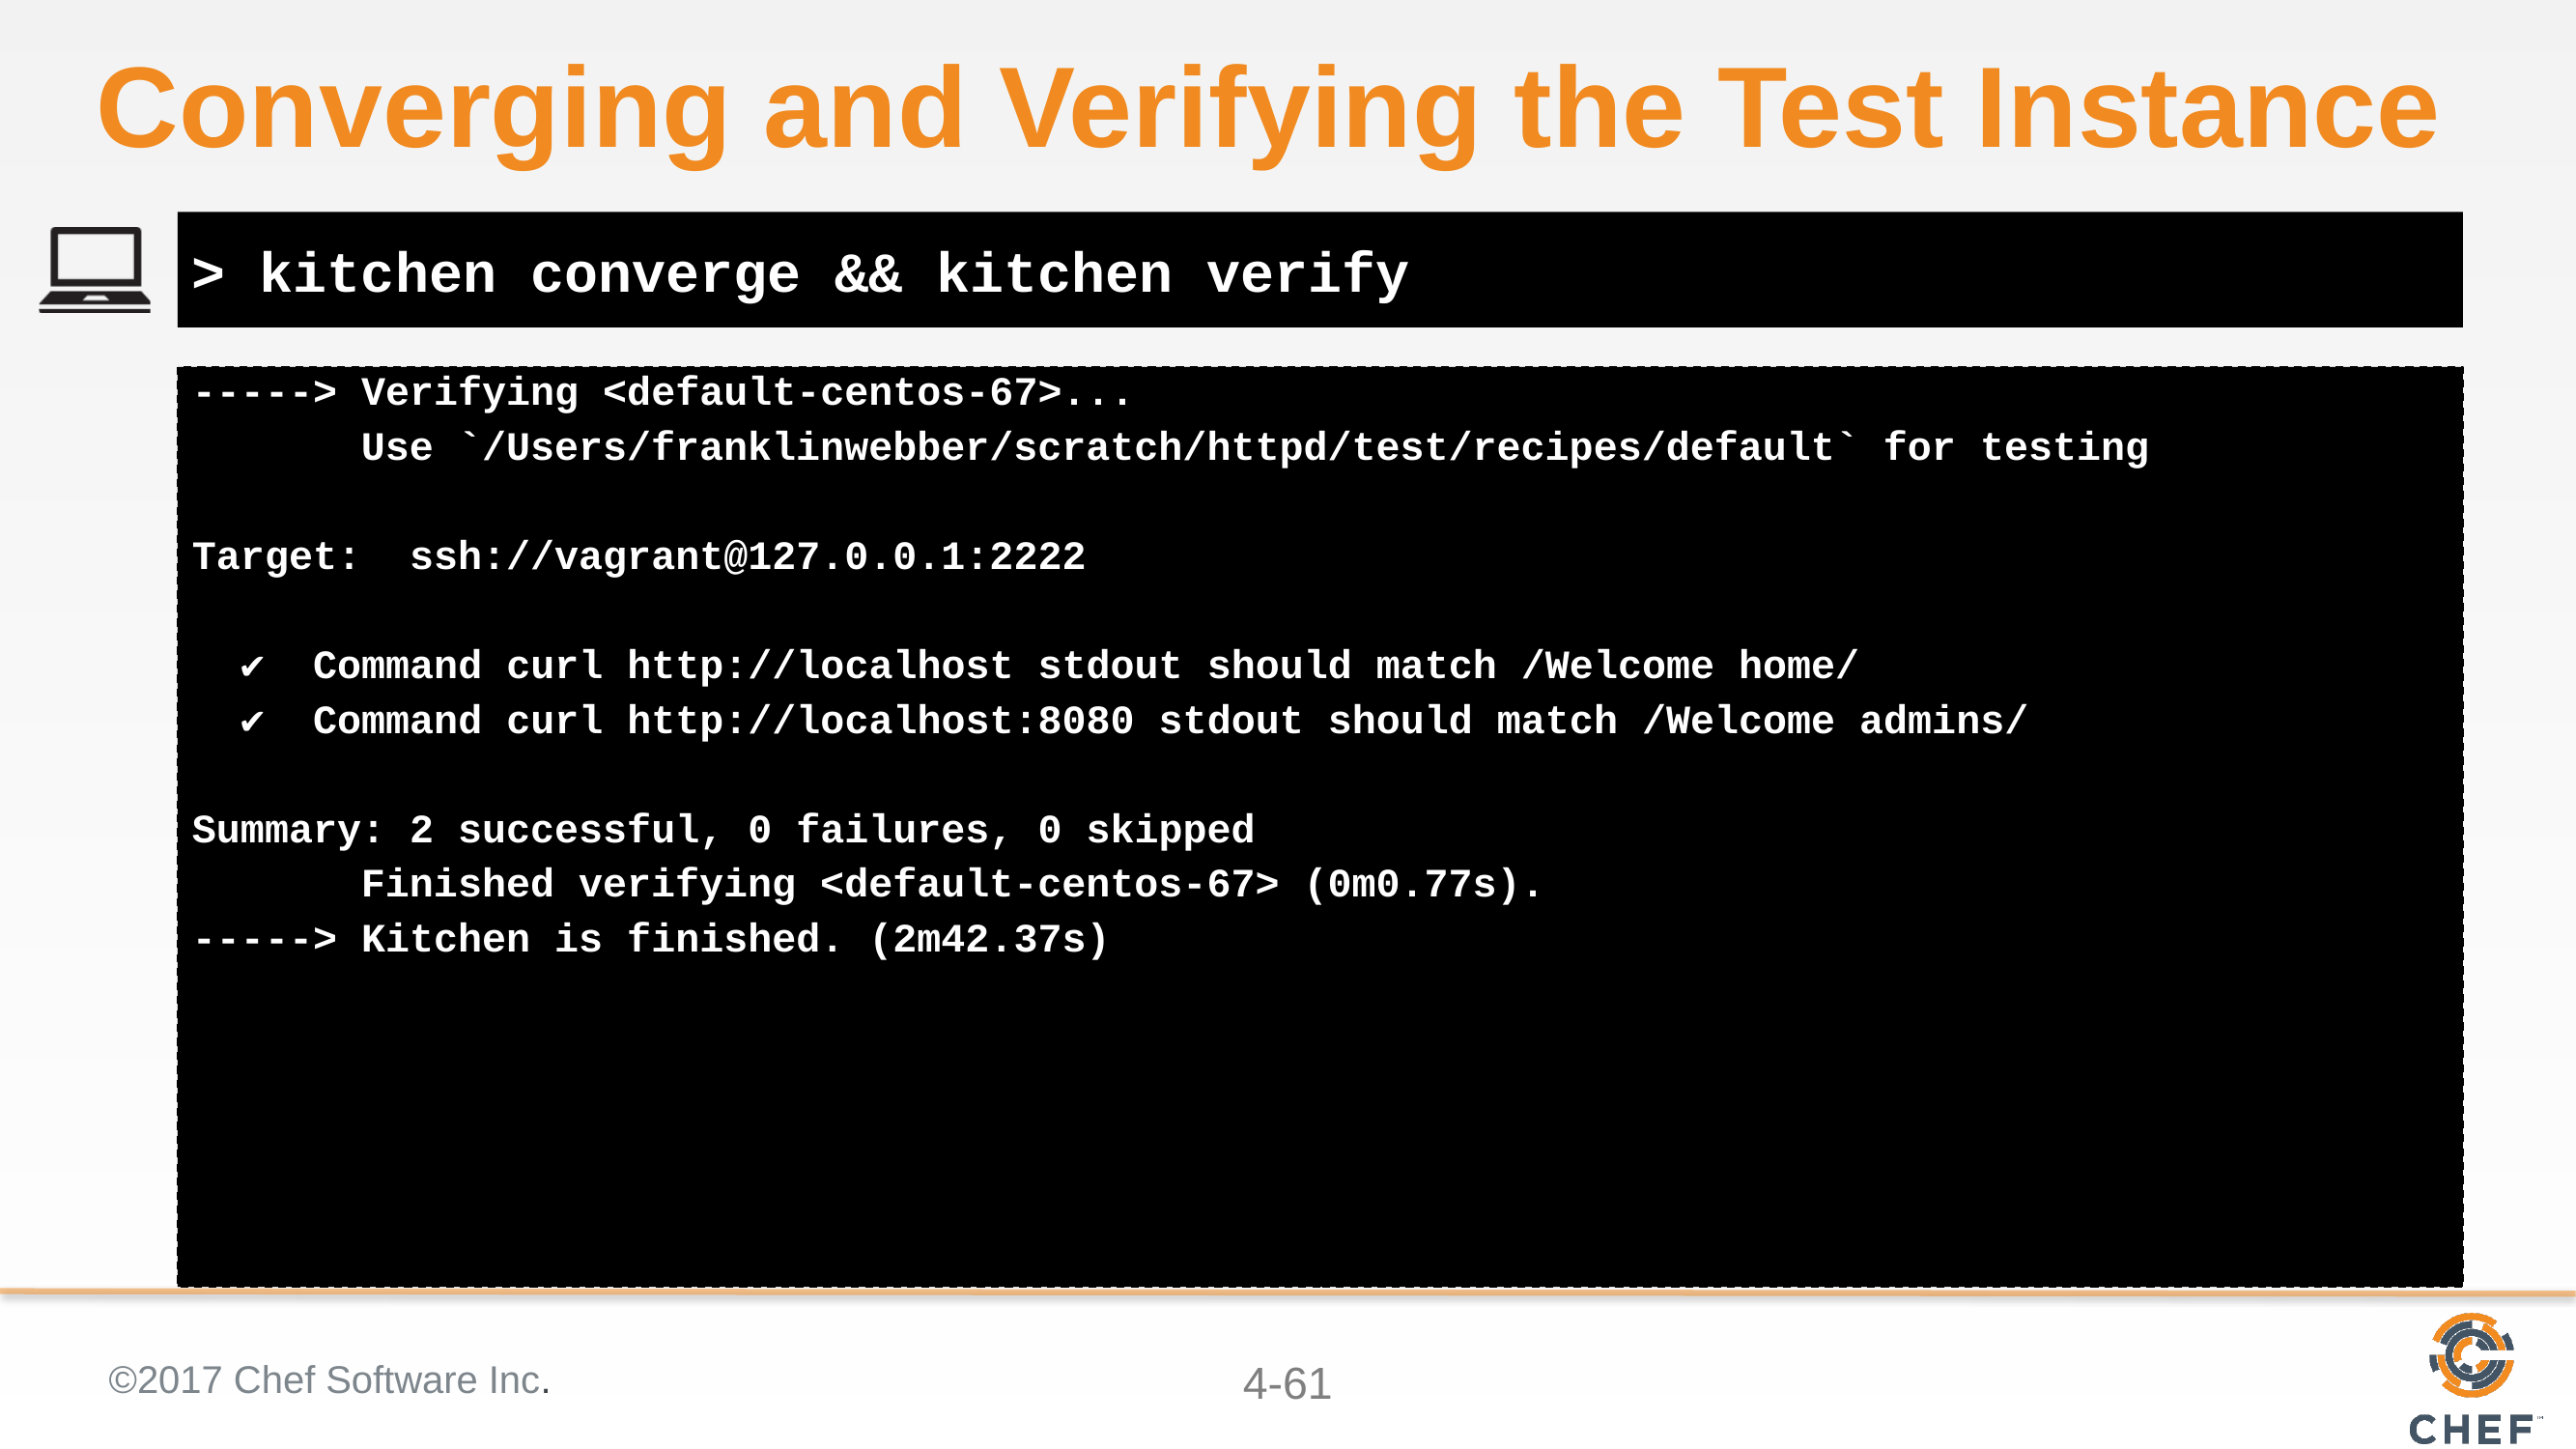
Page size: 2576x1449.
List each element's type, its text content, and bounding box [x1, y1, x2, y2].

list -----> Verifying <default-centos-67>... Use `/Users/franklinwebber/scratch/httpd/test/recipes/default` for testing Target: ssh://vagrant@127.0.0.1:2222 ✔ Command curl http://localhost stdout should match /Welcome home/ ✔ Command curl http://localhost:8080 stdout should match /Welcome admins/ Summary: 2 successful, 0 failures, 0 skipped Finished verifying <default-centos-67> (0m0.77s). -----> Kitchen is finished. (2m42.37s) [177, 366, 2464, 1288]
list > kitchen converge && kitchen verify [177, 212, 2463, 327]
title Converging and Verifying the Test Instance [96, 48, 2463, 180]
picture [2399, 1297, 2551, 1449]
